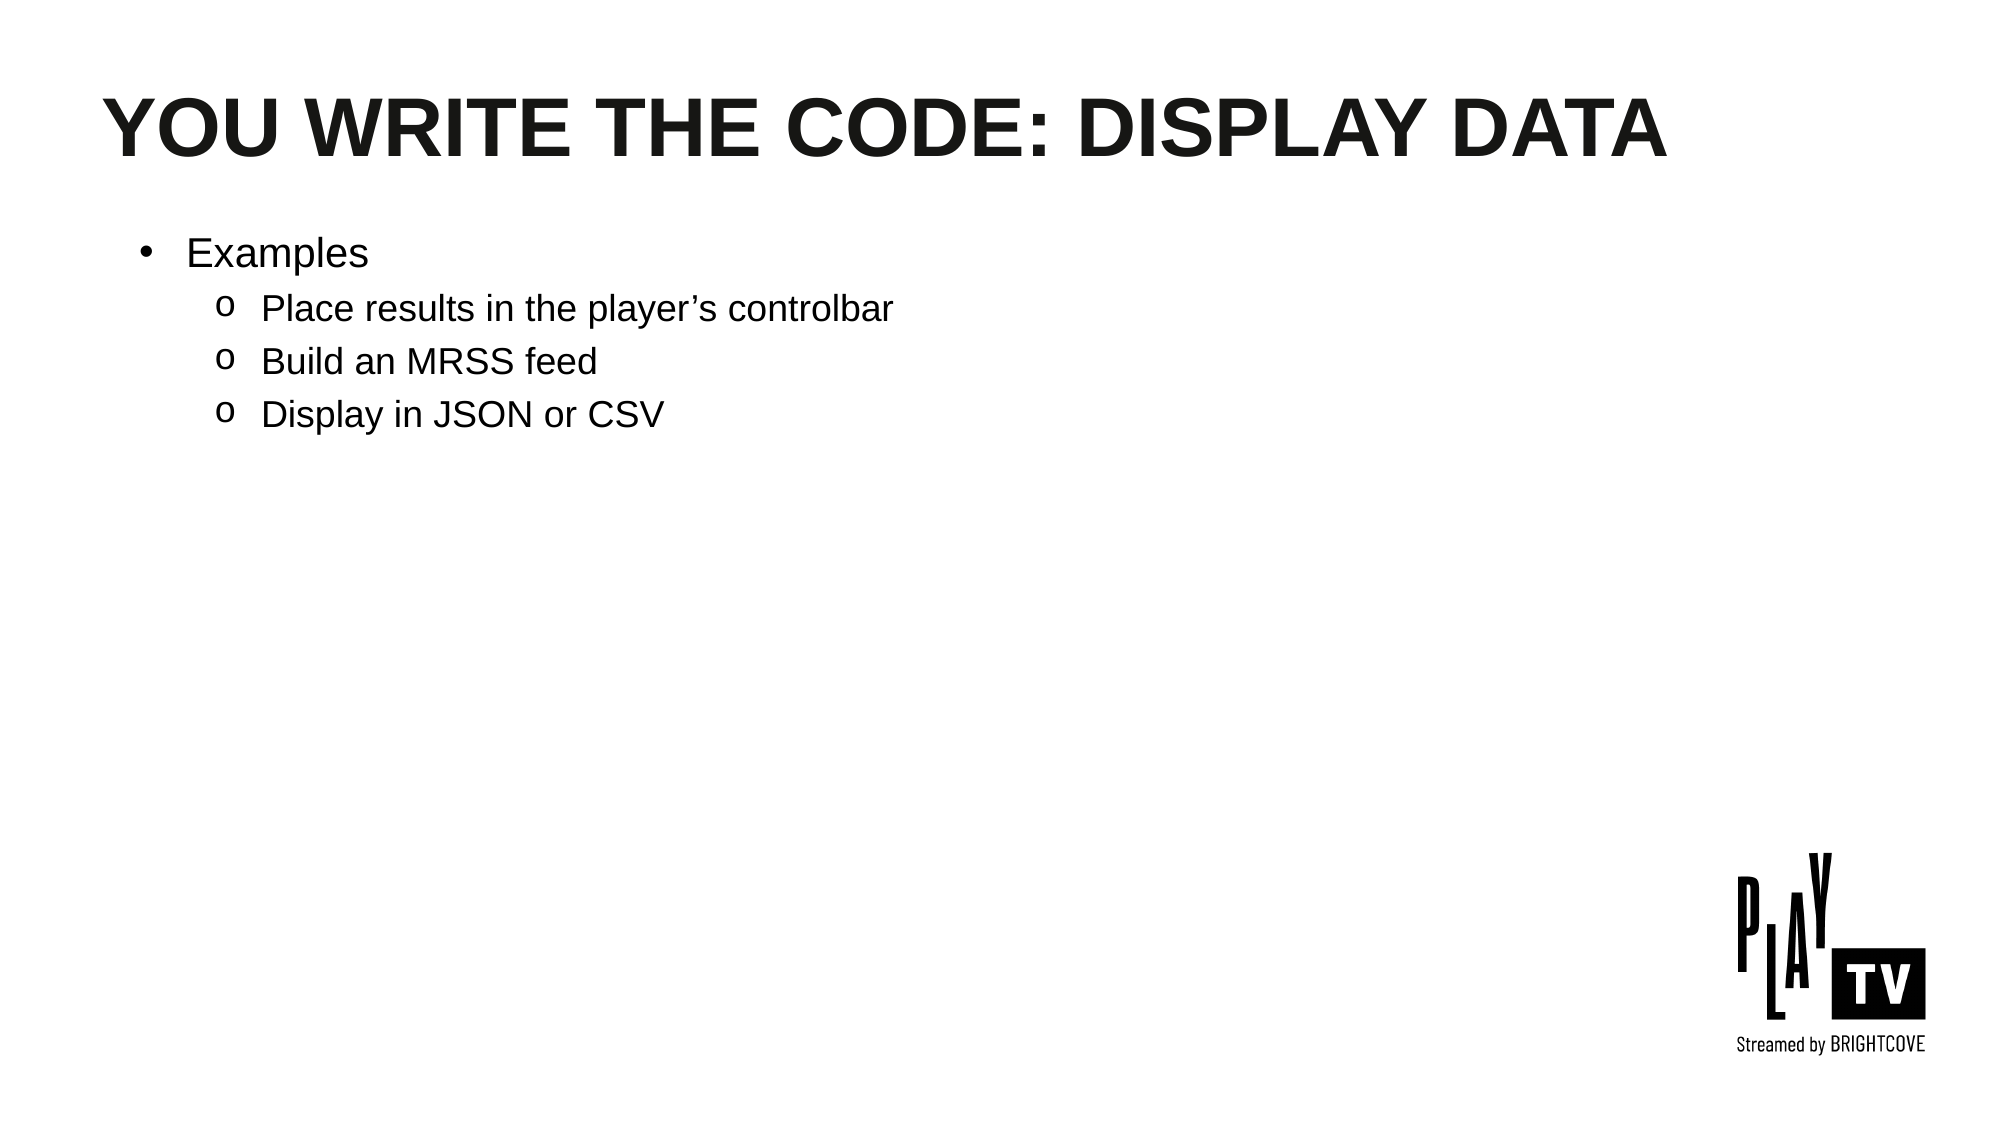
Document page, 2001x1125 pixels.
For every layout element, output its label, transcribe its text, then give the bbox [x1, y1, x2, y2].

text_box YOU WRITE THE CODE: DISPLAY DATA [101, 84, 1901, 175]
picture [1681, 804, 1982, 1104]
list Examples Place results in the player’s controlbar Build an MRSS feed Display in JSON or CSV [101, 231, 1666, 773]
